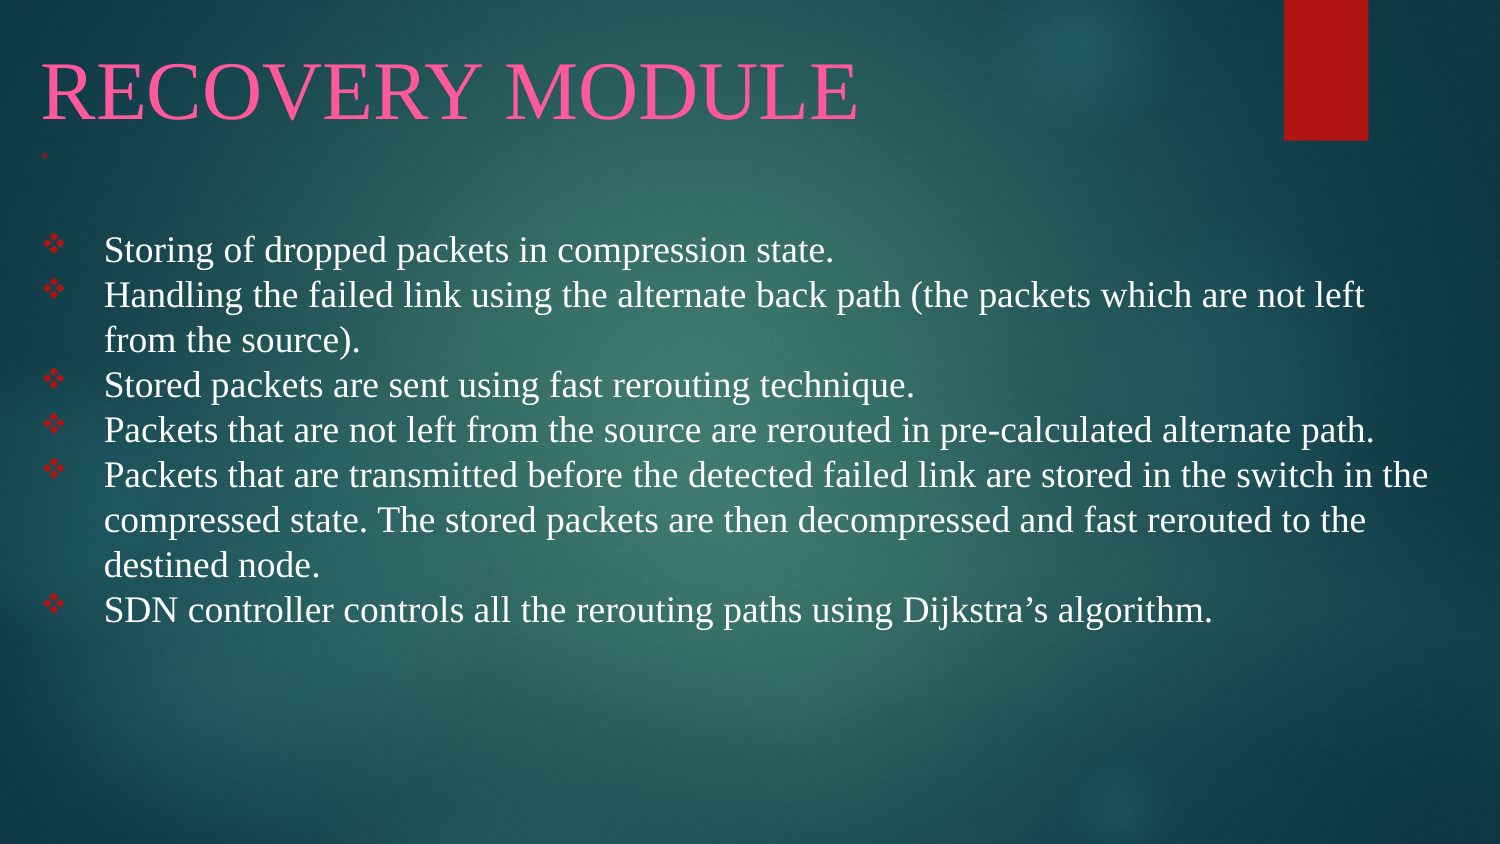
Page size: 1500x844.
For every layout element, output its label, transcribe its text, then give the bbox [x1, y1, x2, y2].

title RECOVERY MODULE [15, 61, 1449, 119]
picture [0, 0, 1500, 844]
list Storing of dropped packets in compression state. Handling the failed link using the alternate back path (the packets which are not left from the source). Stored packets are sent using fast rerouting technique. Packets that are not left from the source are rerouted in pre-calculated alternate path. Packets that are transmitted before the detected failed link are stored in the switch in the compressed state. The stored packets are then decompressed and fast rerouted to the destined node. SDN controller controls all the rerouting paths using Dijkstra’s algorithm. [15, 119, 1450, 785]
